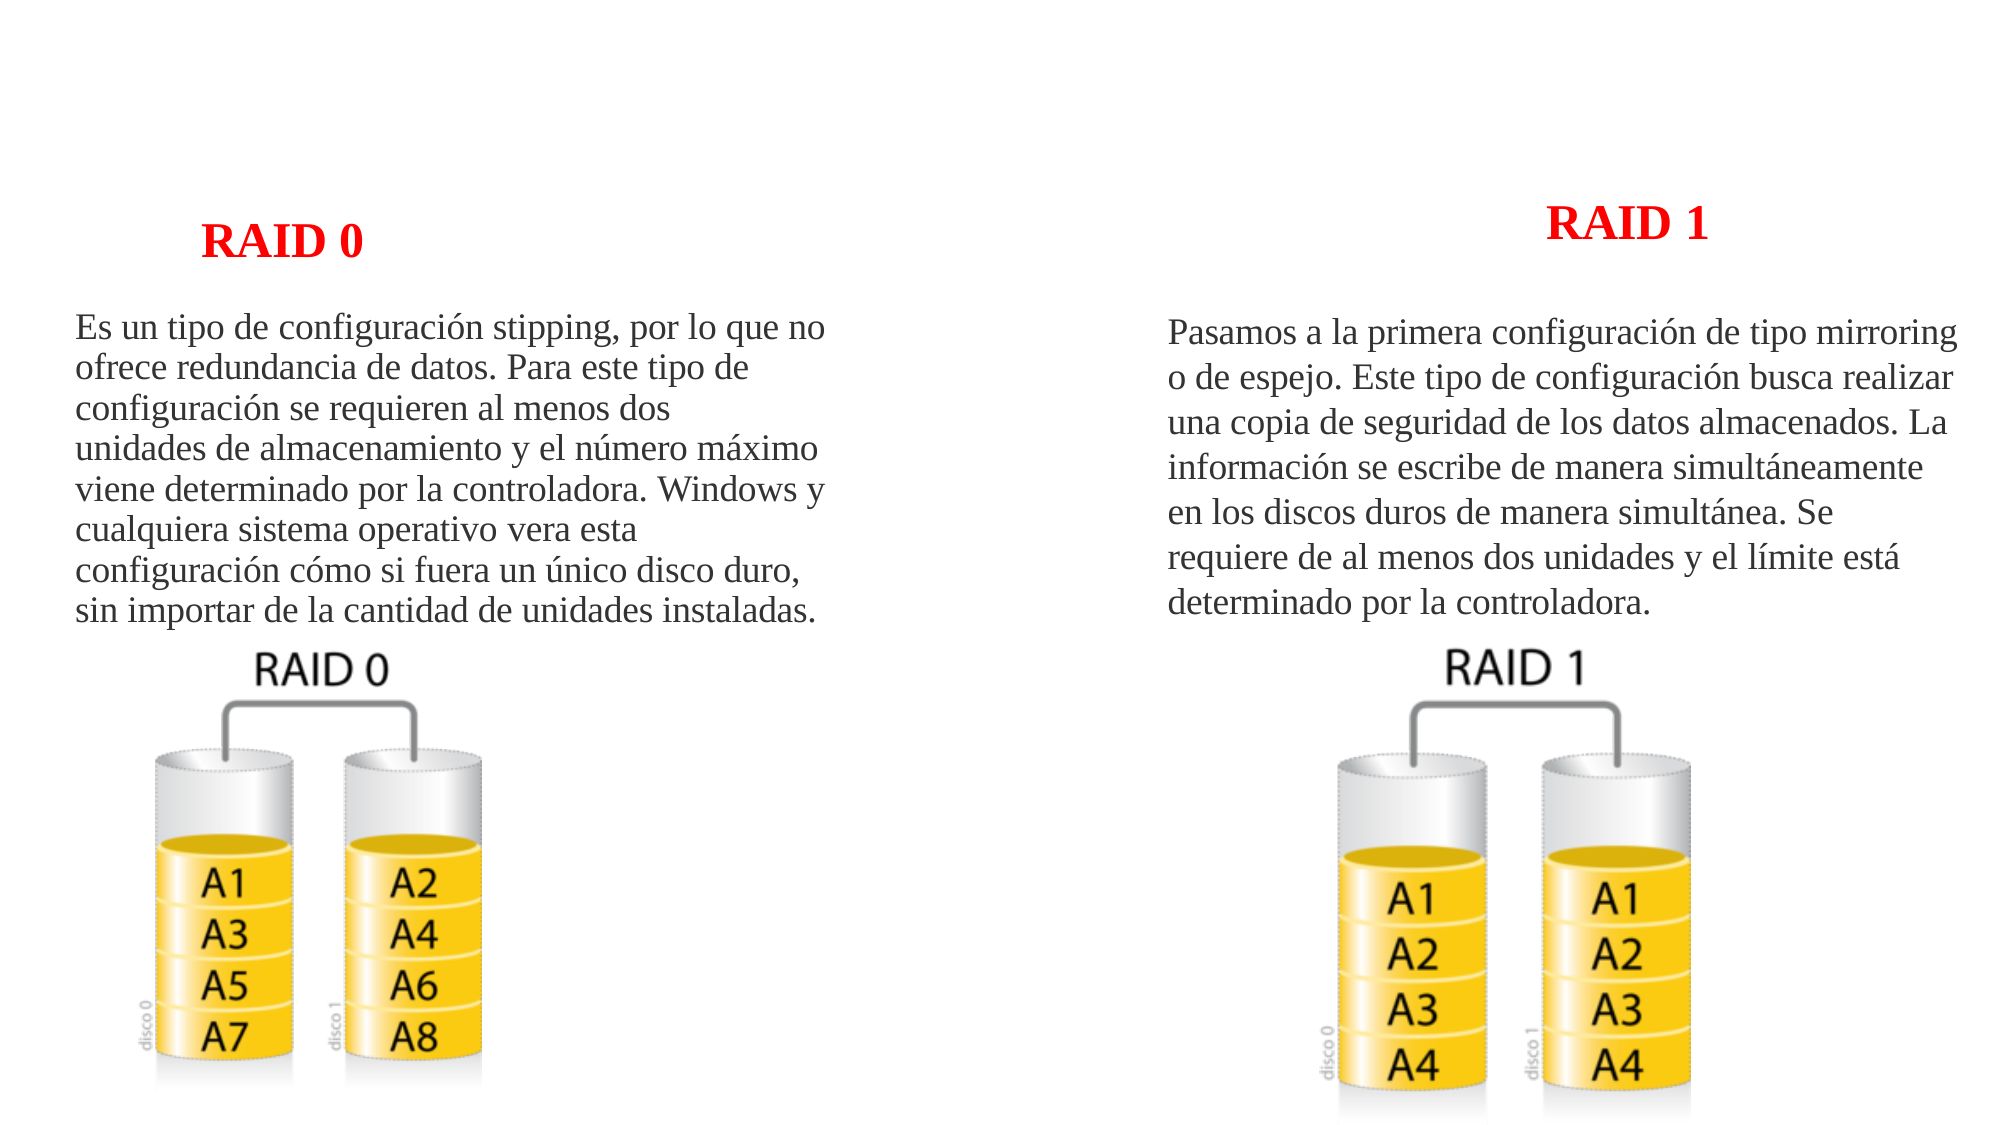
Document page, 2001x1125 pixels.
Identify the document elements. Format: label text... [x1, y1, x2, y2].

picture [137, 645, 482, 1092]
text_box RAID 1 [1531, 129, 1734, 299]
list Es un tipo de configuración stipping, por lo que no ofrece redundancia de datos. Para este tipo de configuración se requieren al menos dos unidades de almacenamiento y el número máximo viene determinado por la controladora. Windows y cualquiera sistema operativo vera esta configuración cómo si fuera un único disco duro, sin importar de la cantidad de unidades instaladas. [60, 299, 848, 1014]
picture [1318, 641, 1691, 1125]
title RAID 0 [186, 146, 389, 299]
text_box Pasamos a la primera configuración de tipo mirroring o de espejo. Este tipo de configuración busca realizar una copia de seguridad de los datos almacenados. La información se escribe de manera simultáneamente en los discos duros de manera simultánea. Se requiere de al menos dos unidades y el límite está determinado por la controladora. [1152, 299, 1973, 630]
